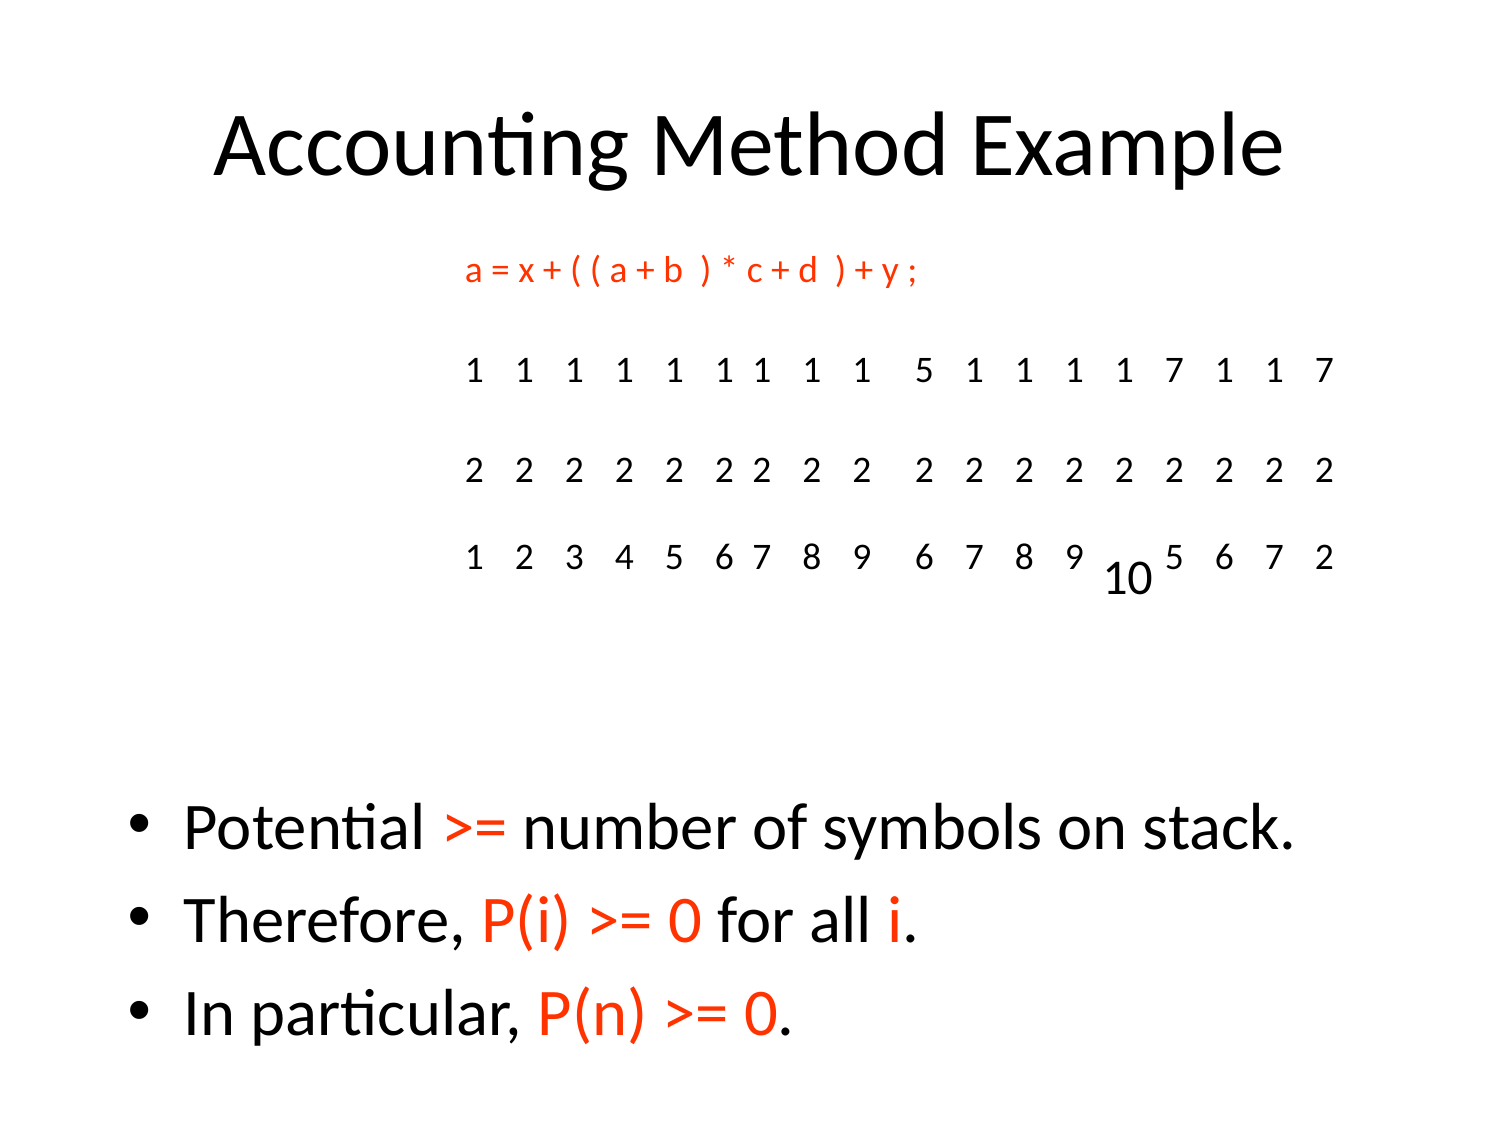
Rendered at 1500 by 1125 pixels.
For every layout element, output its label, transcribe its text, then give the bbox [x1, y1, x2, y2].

title Accounting Method Example [75, 45, 1425, 233]
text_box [12, 237, 1376, 621]
list Potential >= number of symbols on stack. Therefore, P(i) >= 0 for all i. In particular, P(n) >= 0. [112, 774, 1388, 1088]
